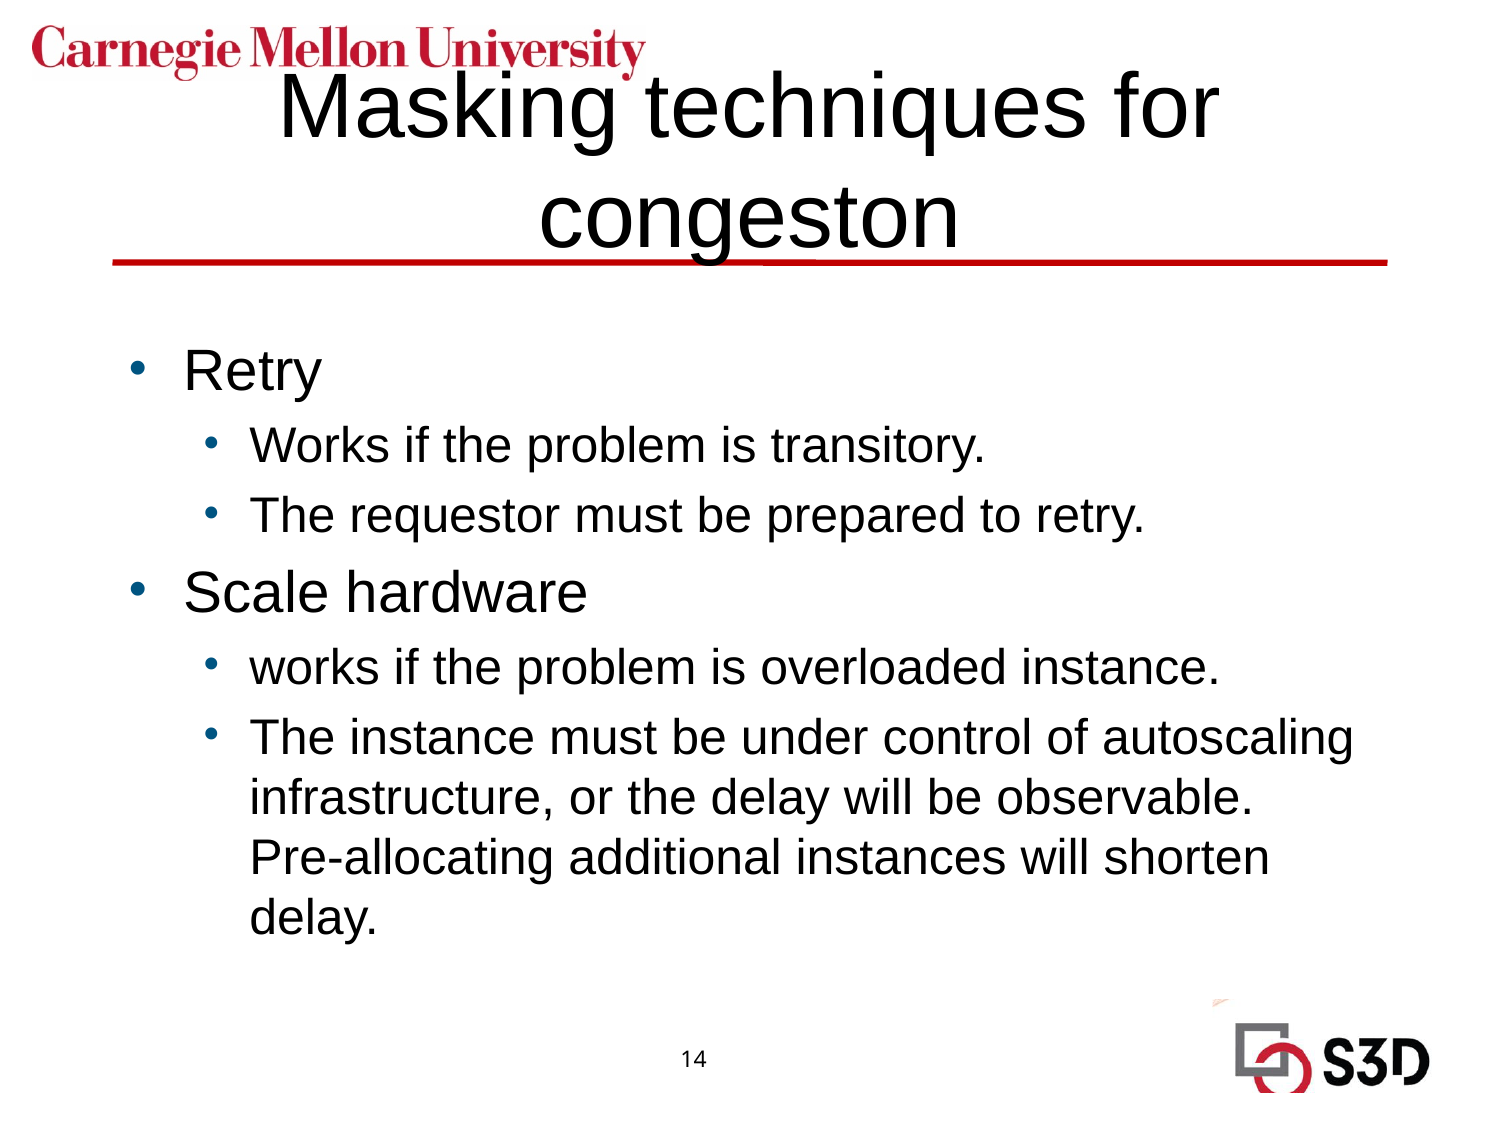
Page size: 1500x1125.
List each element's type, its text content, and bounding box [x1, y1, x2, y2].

title Masking techniques for congeston [112, 62, 1388, 250]
picture [32, 25, 646, 81]
list Retry Works if the problem is transitory. The requestor must be prepared to retry. Scale hardware works if the problem is overloaded instance. The instance must be under control of autoscaling infrastructure, or the delay will be observable. Pre-allocating additional instances will shorten delay. [112, 324, 1388, 988]
